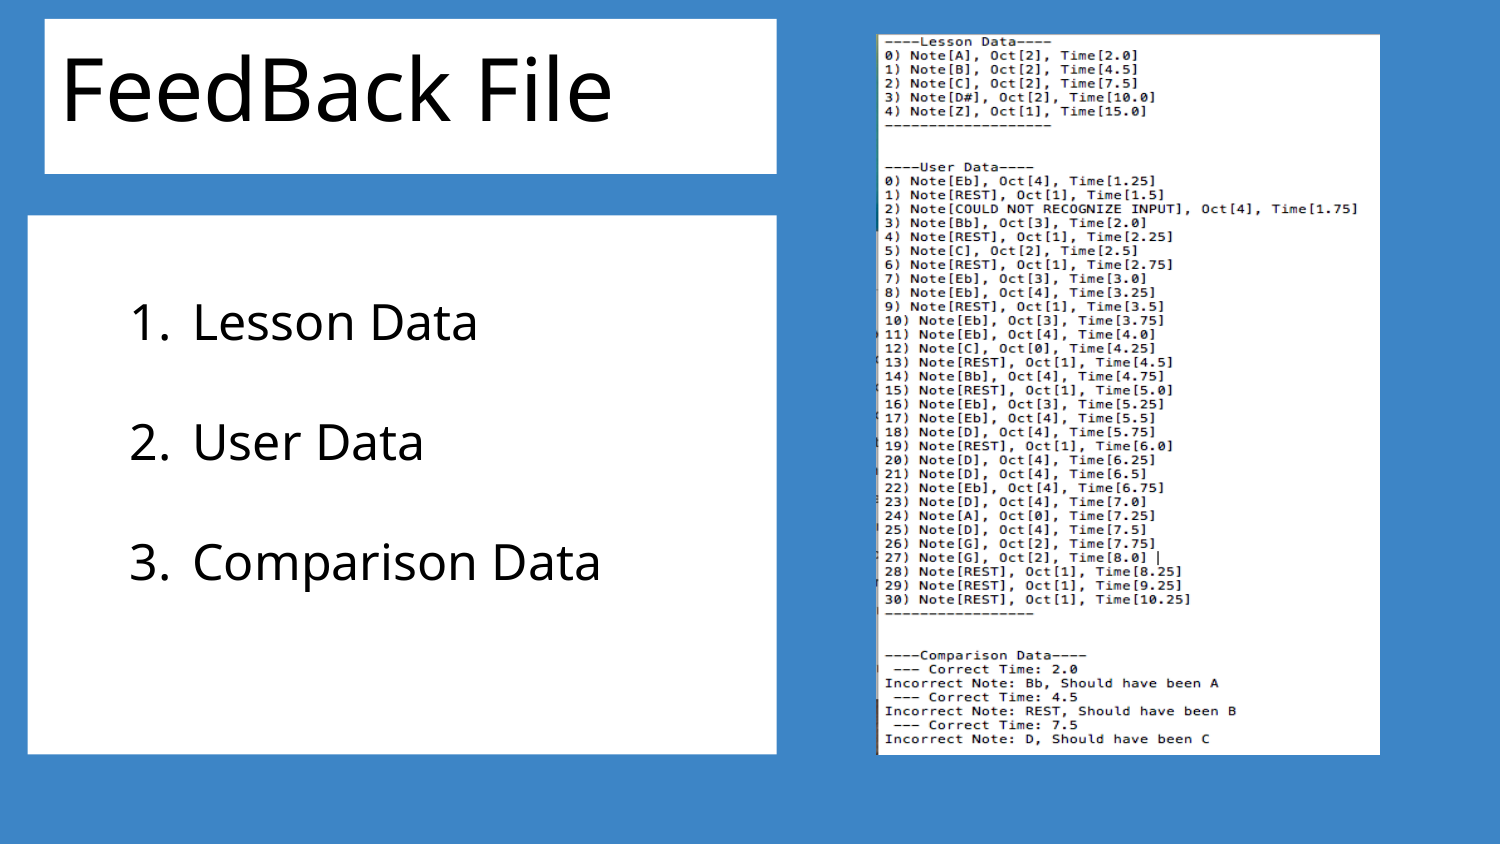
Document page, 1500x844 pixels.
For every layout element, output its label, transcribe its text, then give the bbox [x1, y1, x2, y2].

picture [875, 33, 1380, 755]
text_box FeedBack File [44, 18, 777, 174]
text_box Lesson Data User Data Comparison Data [27, 215, 777, 755]
